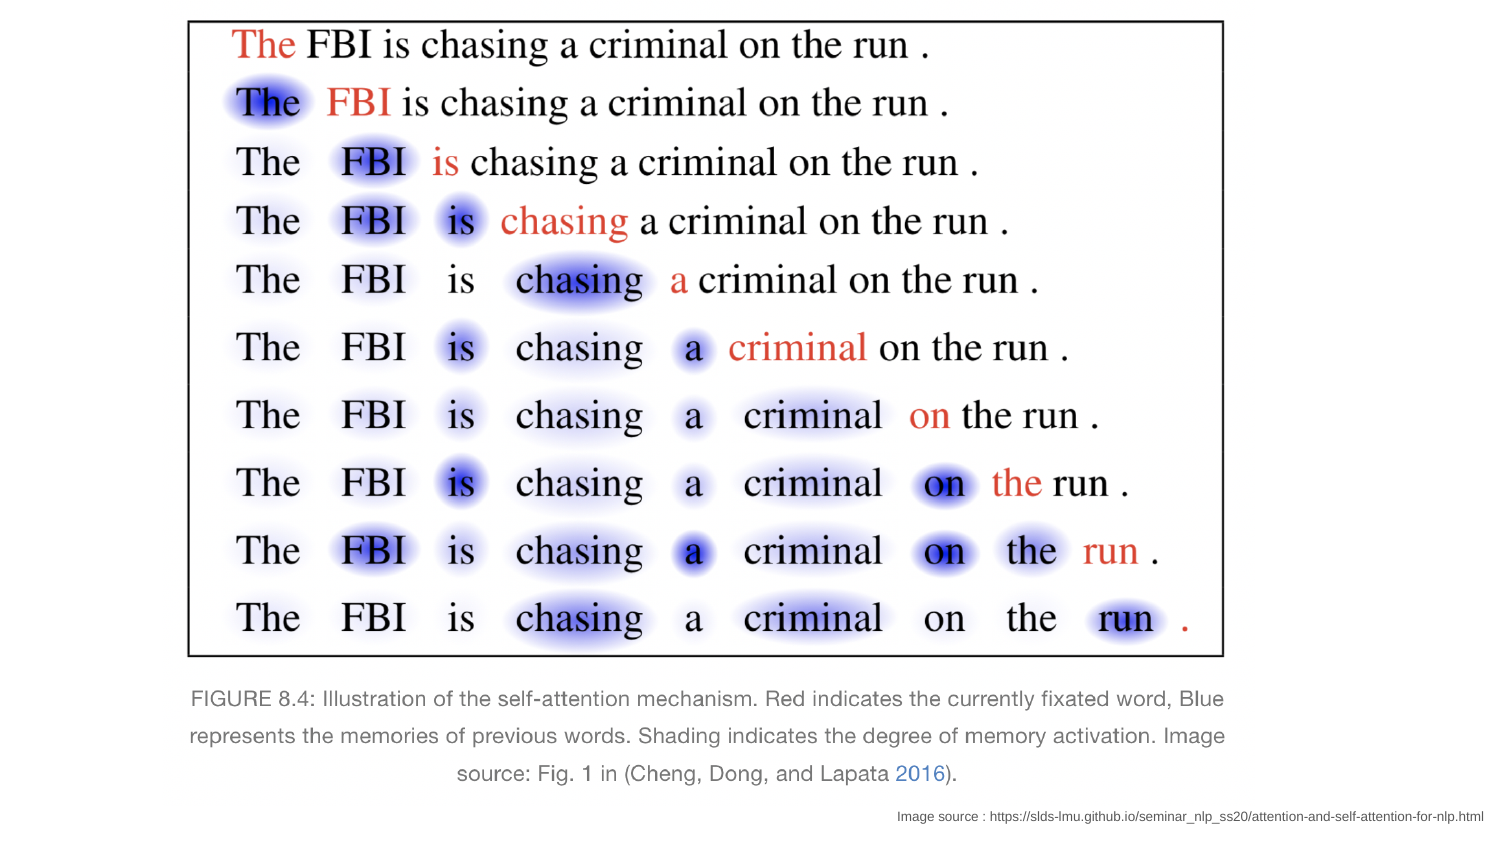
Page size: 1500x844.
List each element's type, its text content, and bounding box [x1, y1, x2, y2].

list Image source : https://slds-lmu.github.io/seminar_nlp_ss20/attention-and-self-attention-for-nlp.html [186, 793, 1500, 833]
picture [162, 0, 1255, 807]
